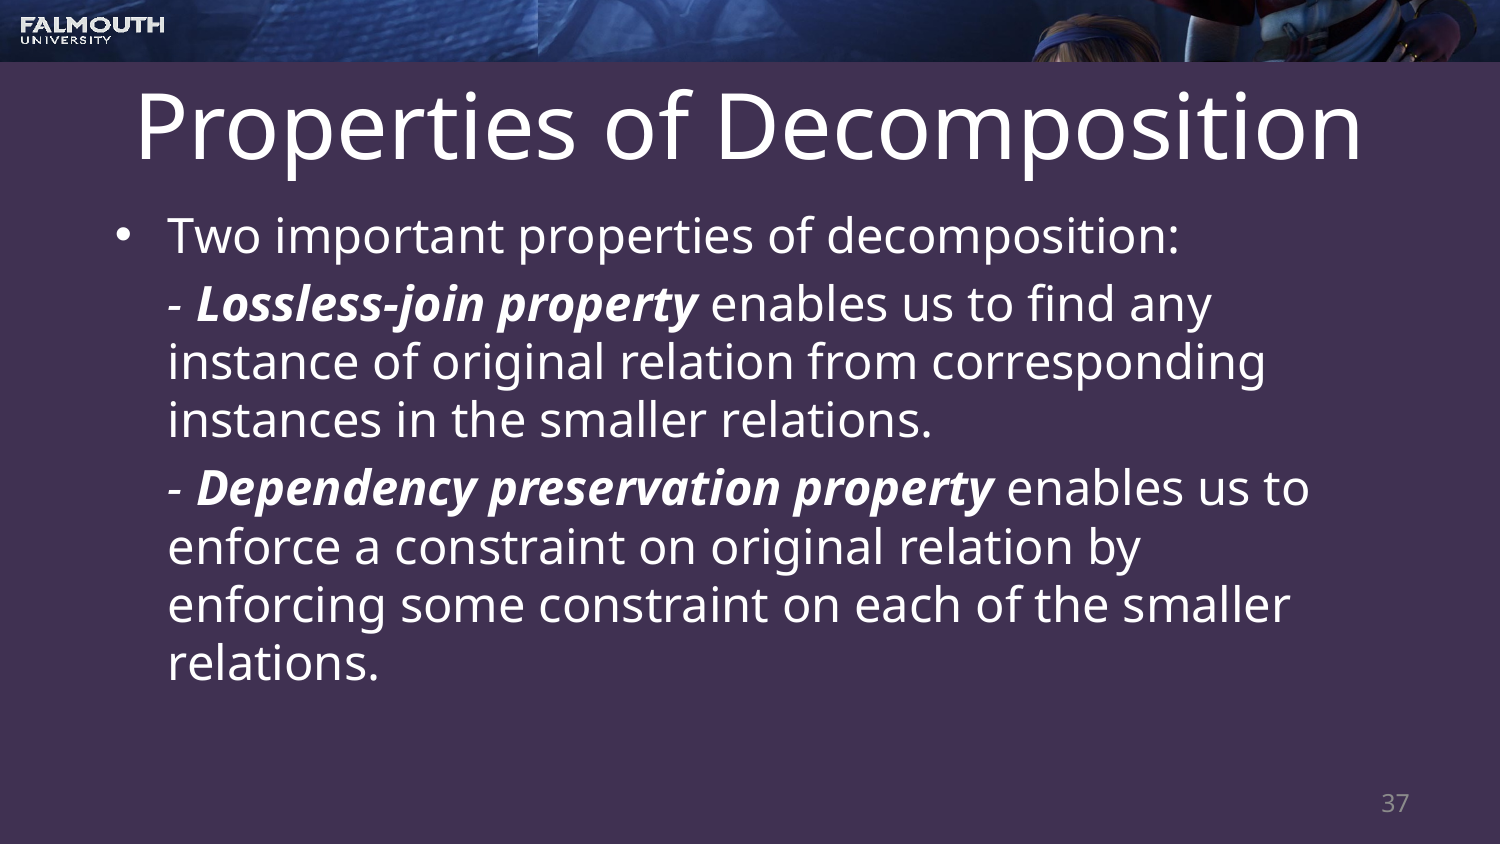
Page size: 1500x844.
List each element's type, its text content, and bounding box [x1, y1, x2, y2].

slide_number 37 [1074, 782, 1425, 827]
picture [0, 0, 1500, 62]
list Two important properties of decomposition: - Lossless-join property enables us to find any instance of original relation from corresponding instances in the smaller relations. - Dependency preservation property enables us to enforce a constraint on original relation by enforcing some constraint on each of the smaller relations. [99, 196, 1368, 704]
title Properties of Decomposition [75, 52, 1425, 194]
